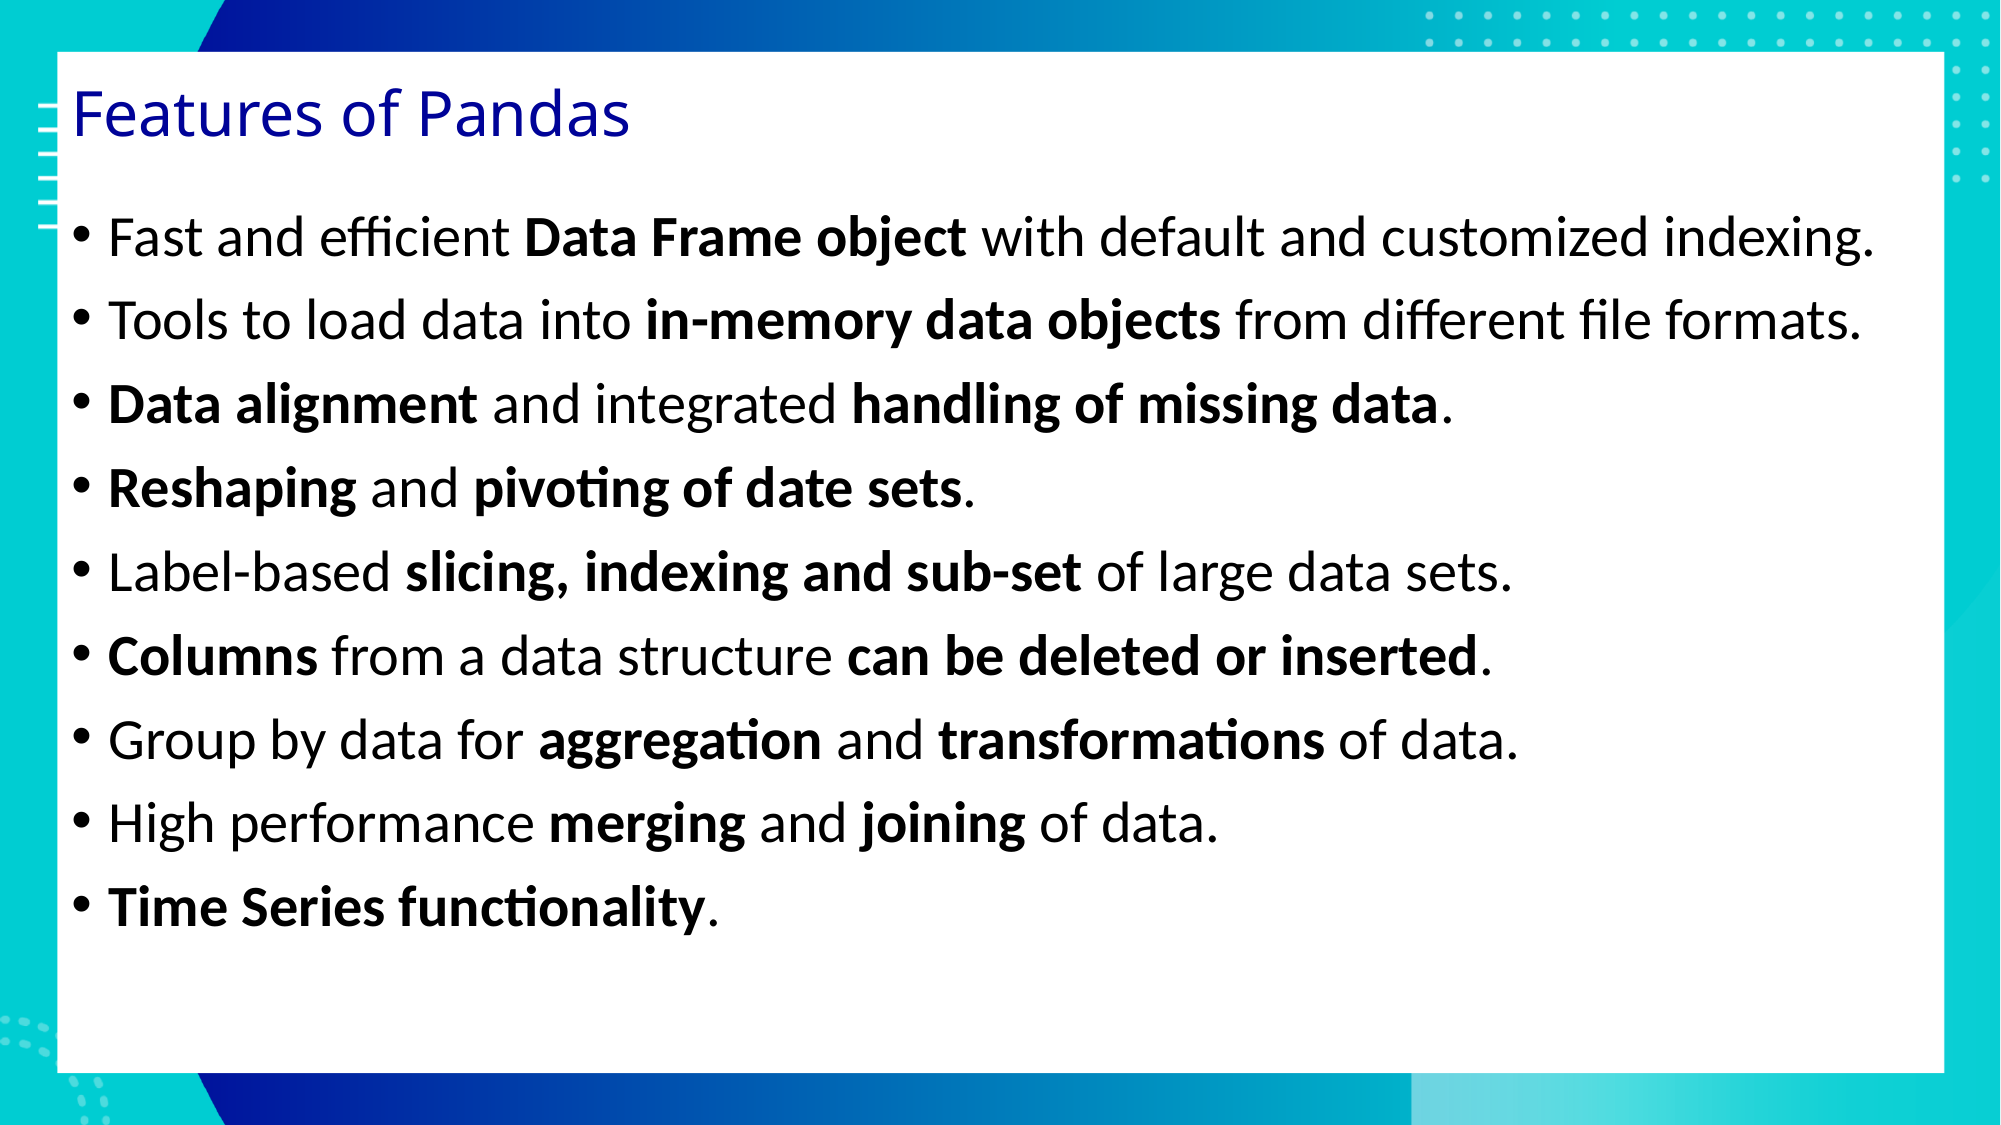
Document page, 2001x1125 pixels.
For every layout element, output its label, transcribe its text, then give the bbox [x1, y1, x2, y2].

list Fast and efficient Data Frame object with default and customized indexing. Tools to load data into in-memory data objects from different file formats. Data alignment and integrated handling of missing data. Reshaping and pivoting of date sets. Label-based slicing, indexing and sub-set of large data sets. Columns from a data structure can be deleted or inserted. Group by data for aggregation and transformations of data. High performance merging and joining of data. Time Series functionality. [56, 176, 1939, 1069]
title Features of Pandas [56, 56, 1939, 176]
picture [0, 0, 2001, 1125]
